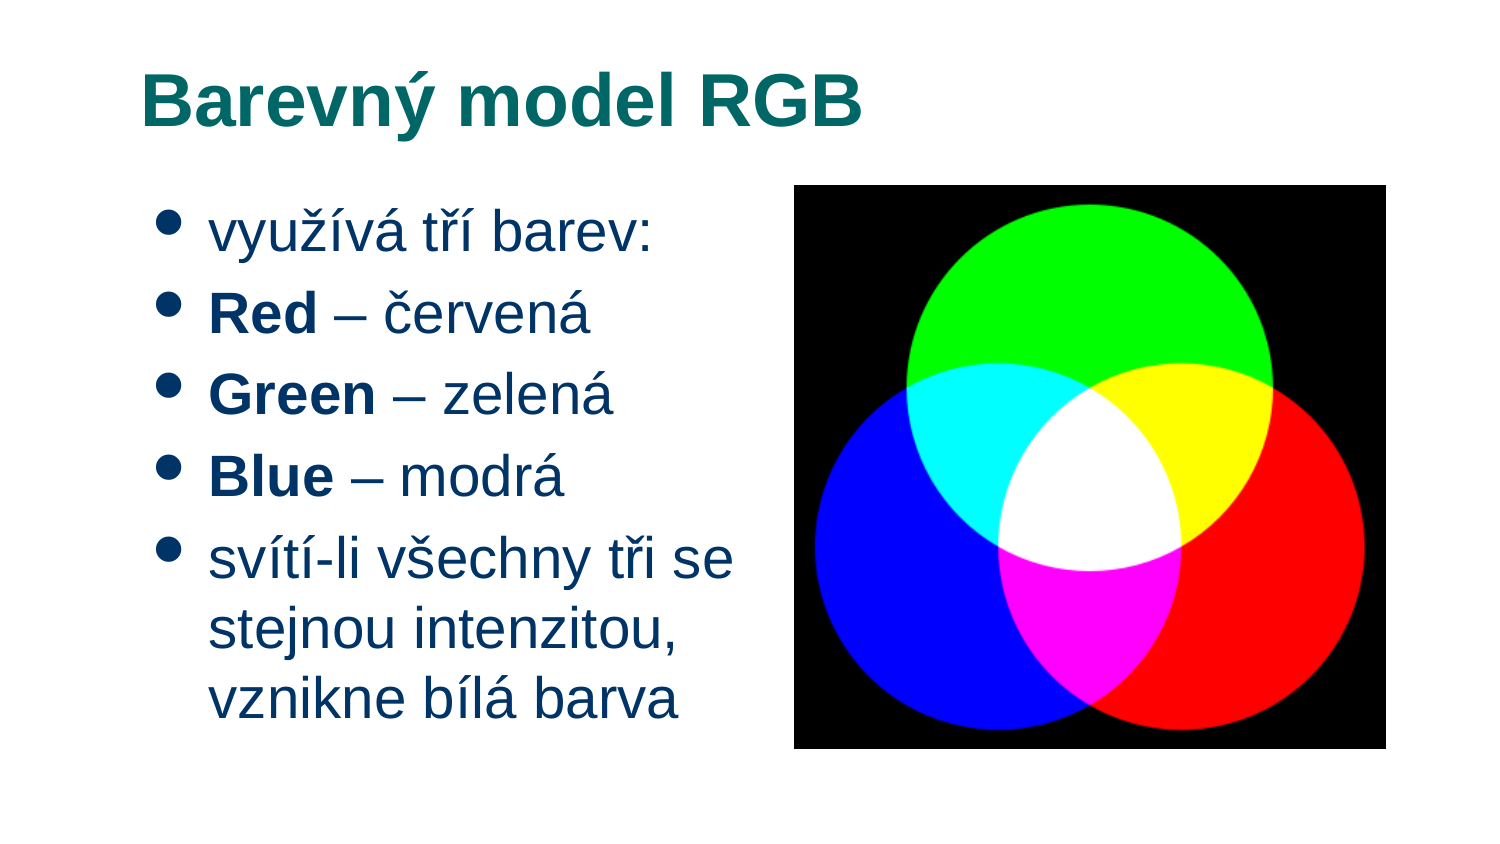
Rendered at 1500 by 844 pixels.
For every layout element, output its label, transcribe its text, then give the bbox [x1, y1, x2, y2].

list využívá tří barev: Red – červená Green – zelená Blue – modrá svítí-li všechny tři se stejnou intenzitou, vznikne bílá barva [137, 185, 757, 750]
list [794, 185, 1387, 750]
title Barevný model RGB [124, 31, 1426, 151]
